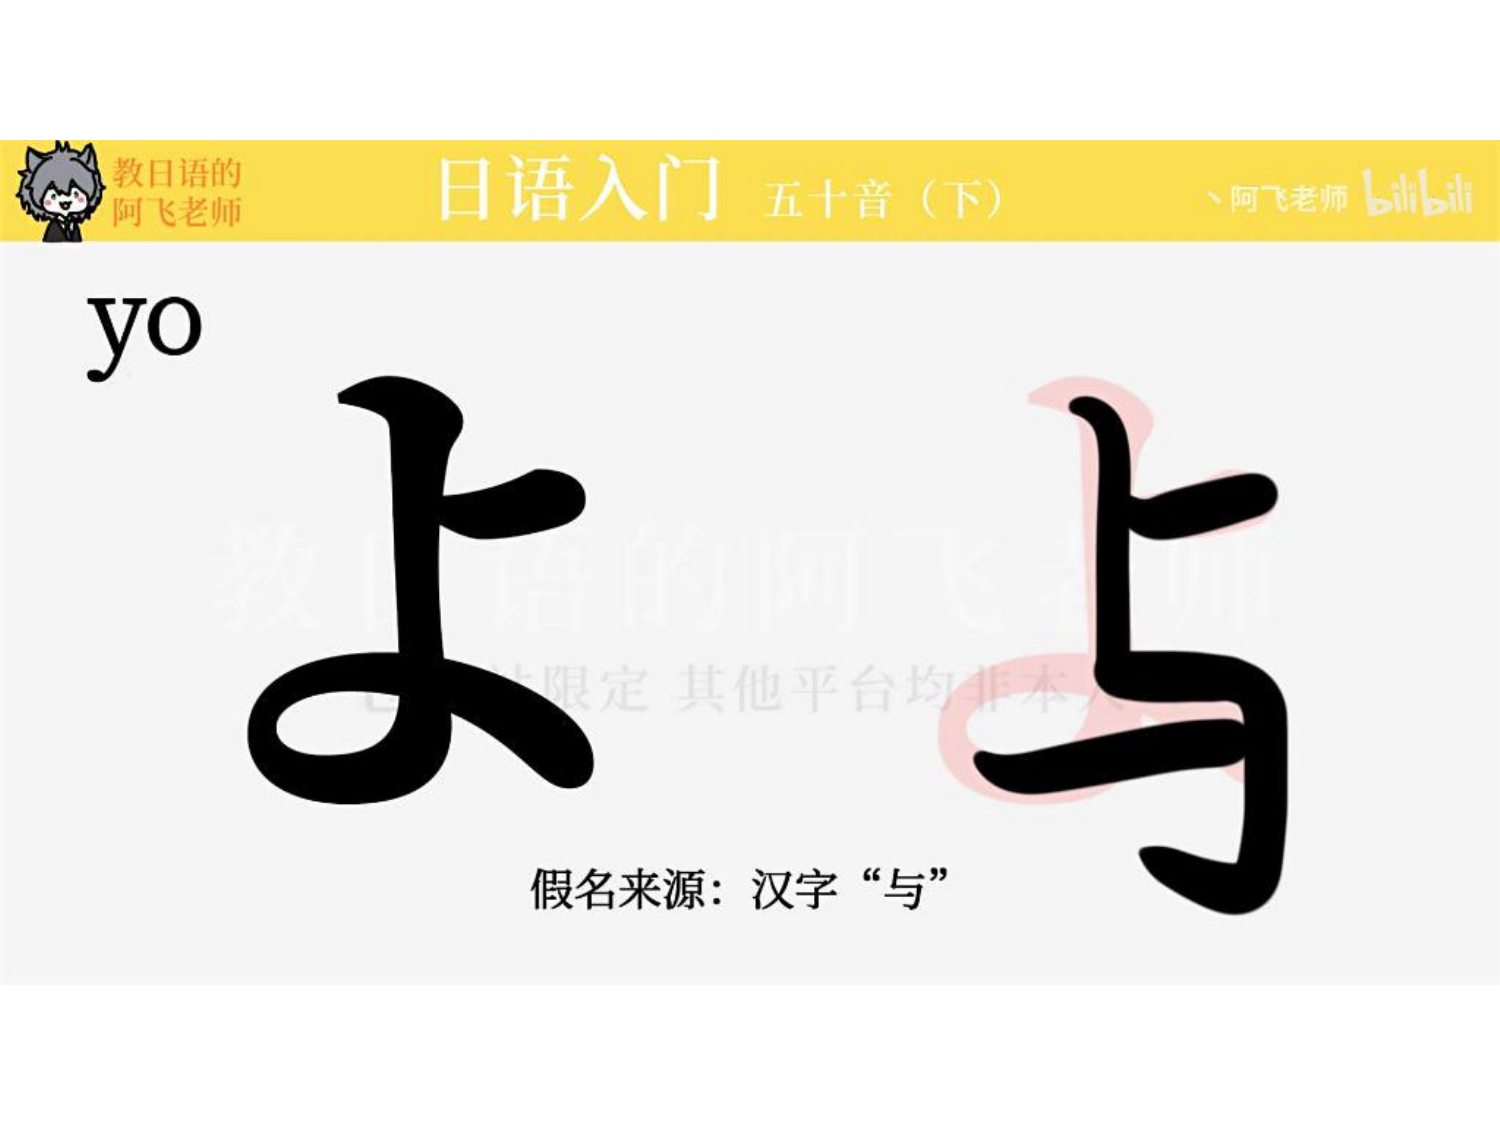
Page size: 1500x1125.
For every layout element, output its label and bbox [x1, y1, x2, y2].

picture [0, 140, 1500, 985]
